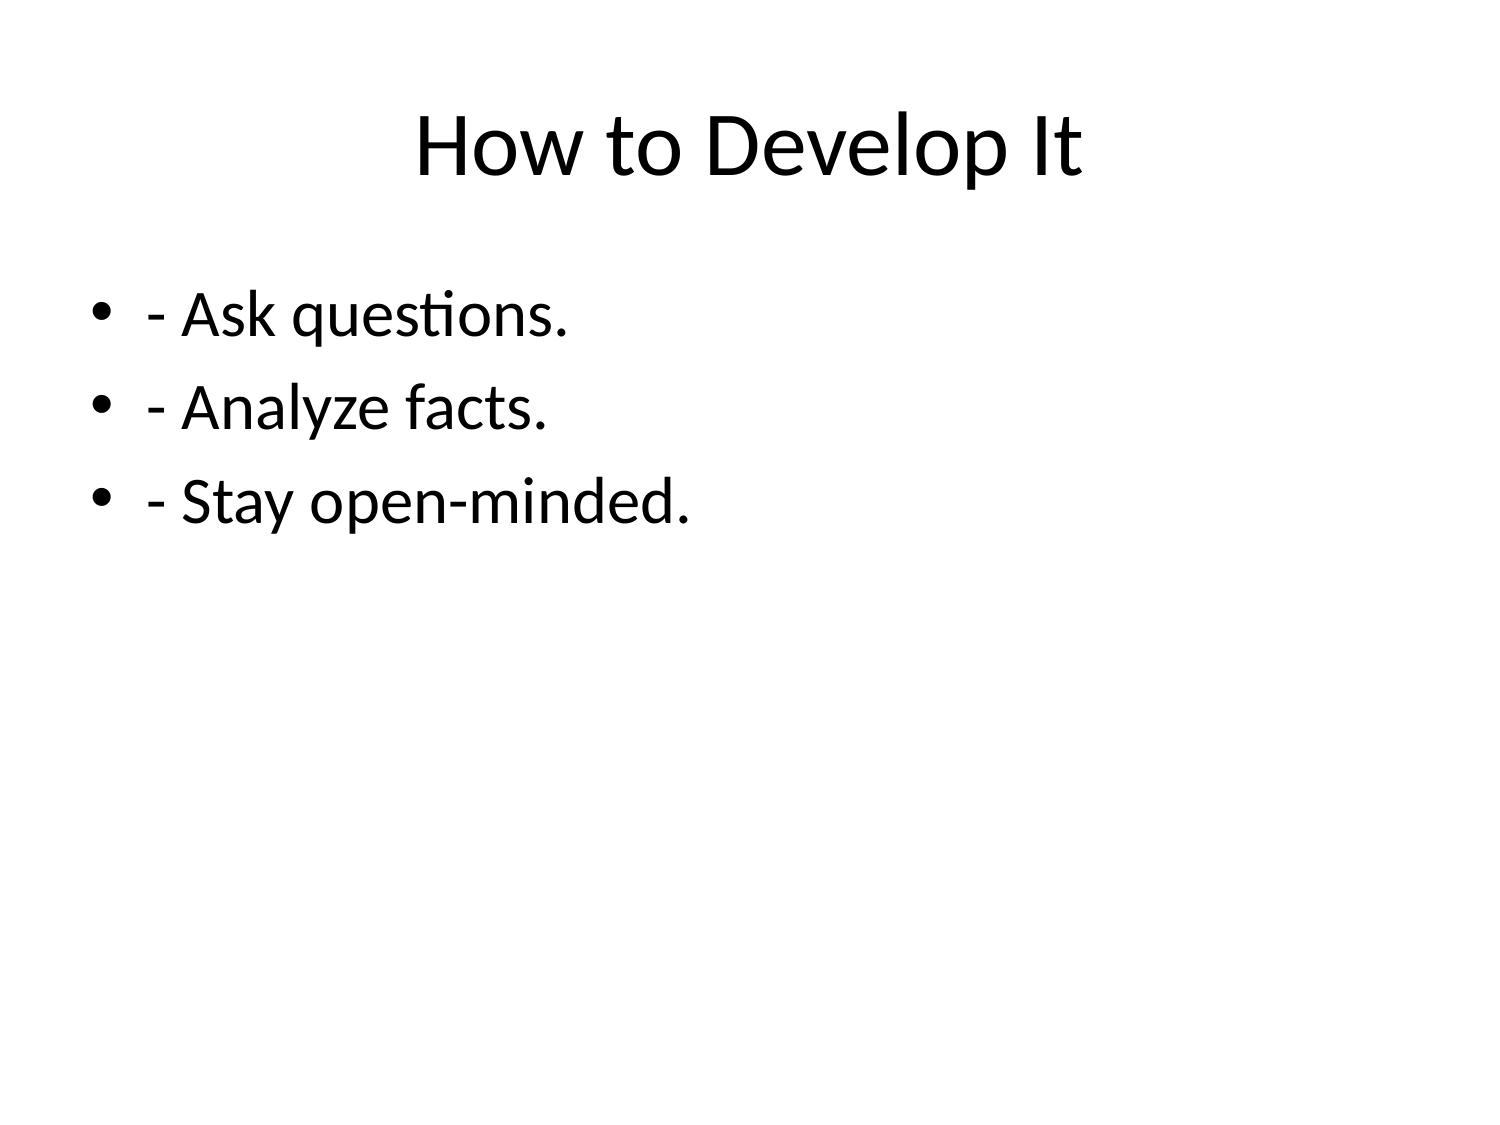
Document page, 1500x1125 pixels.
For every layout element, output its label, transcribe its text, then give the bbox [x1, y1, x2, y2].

list - Ask questions. - Analyze facts. - Stay open-minded. [75, 262, 1425, 1005]
title How to Develop It [75, 45, 1425, 233]
